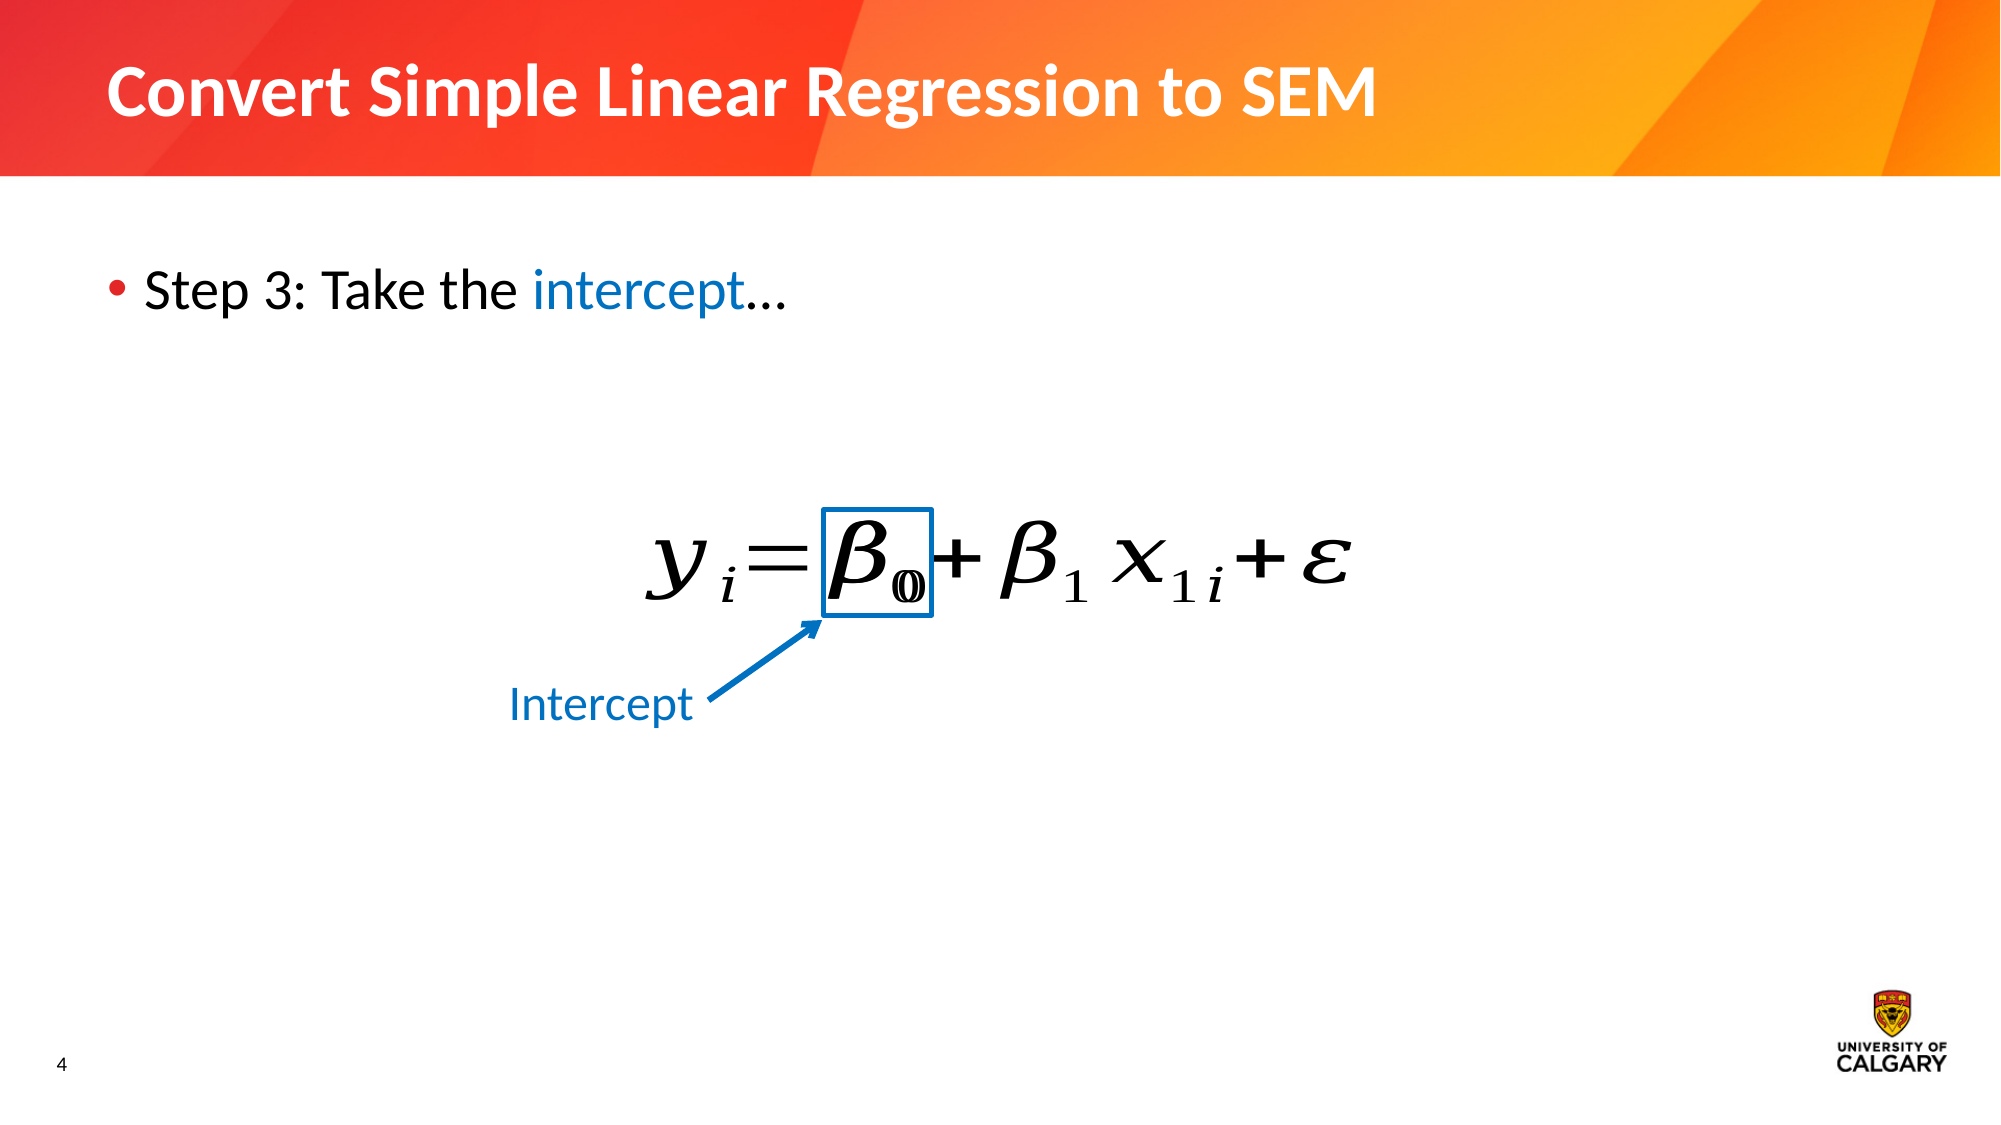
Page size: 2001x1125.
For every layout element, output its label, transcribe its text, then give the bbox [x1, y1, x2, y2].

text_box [708, 620, 823, 701]
list Step 3: Take the intercept… [92, 252, 1818, 966]
title Convert Simple Linear Regression to SEM [92, 7, 1818, 177]
slide_number 4 [41, 1043, 492, 1104]
text_box Intercept [418, 662, 709, 738]
picture [0, 0, 2001, 1125]
